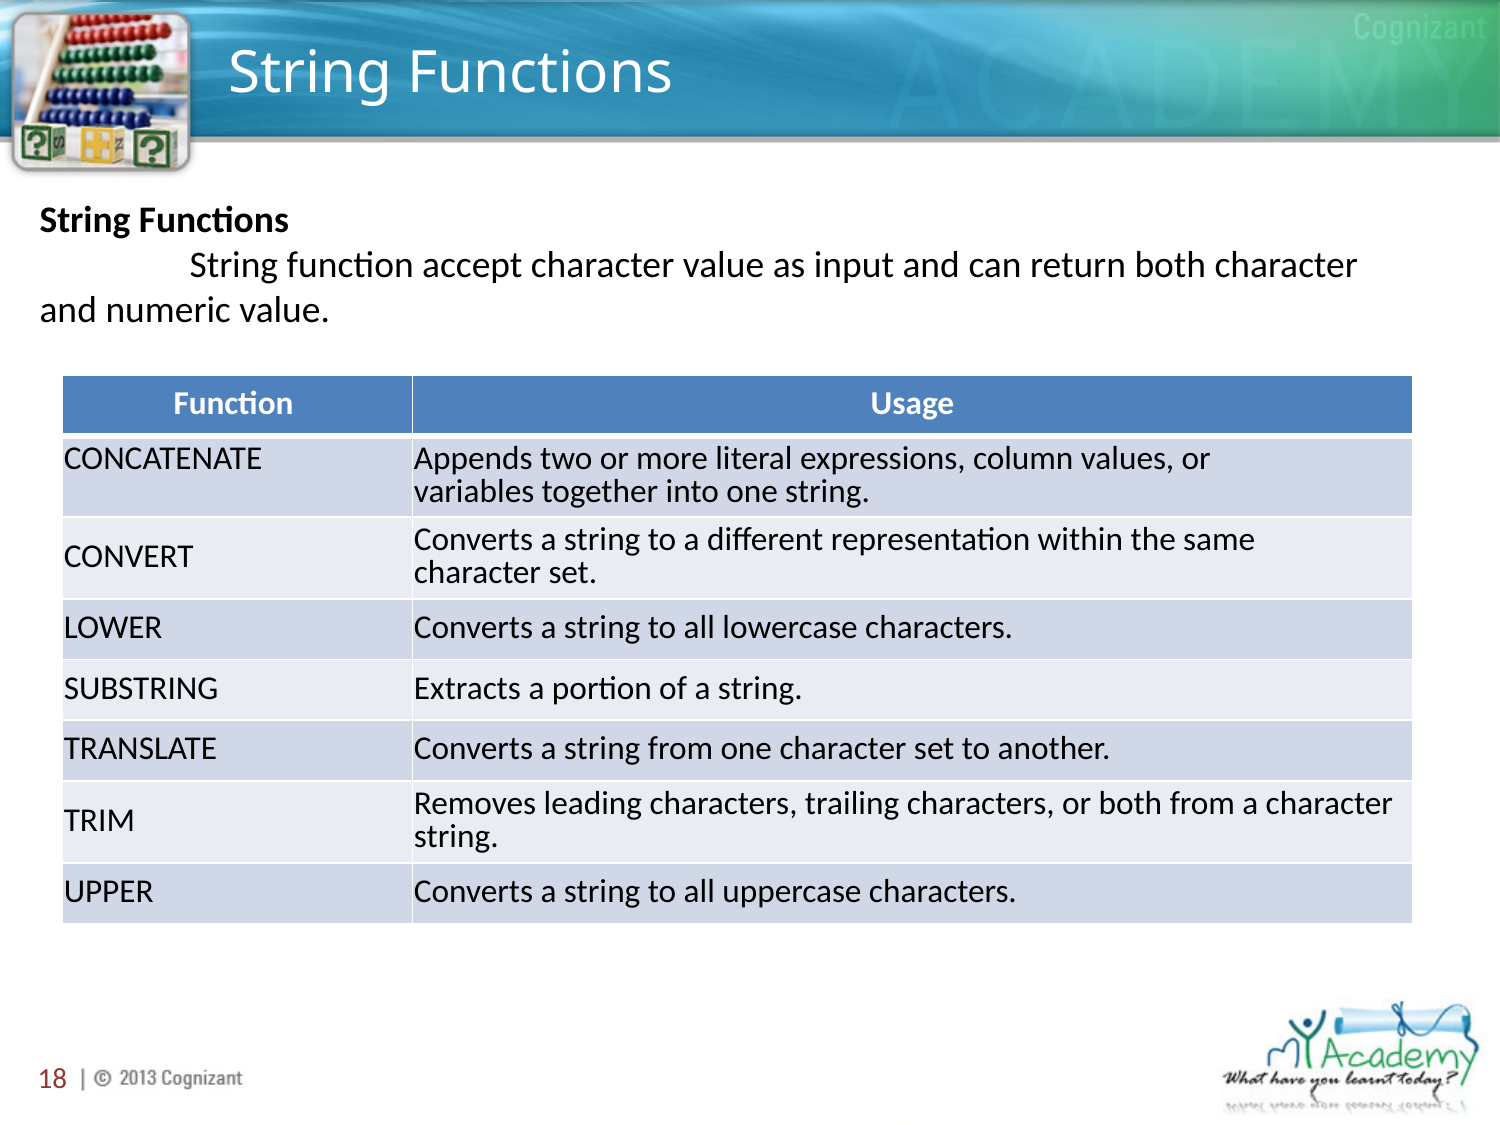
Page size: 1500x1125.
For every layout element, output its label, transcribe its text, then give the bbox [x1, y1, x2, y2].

text_box String Functions String function accept character value as input and can return both character and numeric value. [24, 187, 1388, 468]
table_cell Appends two or more literal expressions, column values, or variables together into one string. [413, 439, 1412, 516]
table_cell SUBSTRING [63, 660, 412, 719]
slide_number 18 [22, 1052, 98, 1098]
table_cell CONVERT [63, 518, 412, 598]
table_cell Converts a string to all uppercase characters. [413, 864, 1412, 923]
picture [0, 0, 1500, 1125]
table_cell Removes leading characters, trailing characters, or both from a character string. [413, 782, 1412, 862]
table_cell TRANSLATE [63, 721, 412, 780]
table_header Function [63, 376, 412, 433]
table_cell CONCATENATE [63, 439, 412, 516]
table_cell Extracts a portion of a string. [413, 660, 1412, 719]
table_cell UPPER [63, 864, 412, 923]
table_cell Converts a string from one character set to another. [413, 721, 1412, 780]
table_header Usage [413, 376, 1412, 433]
table_cell Converts a string to all lowercase characters. [413, 600, 1412, 659]
table_cell Converts a string to a different representation within the same character set. [413, 518, 1412, 598]
title String Functions [213, 0, 1500, 163]
table_cell LOWER [63, 600, 412, 659]
table_cell TRIM [63, 782, 412, 862]
